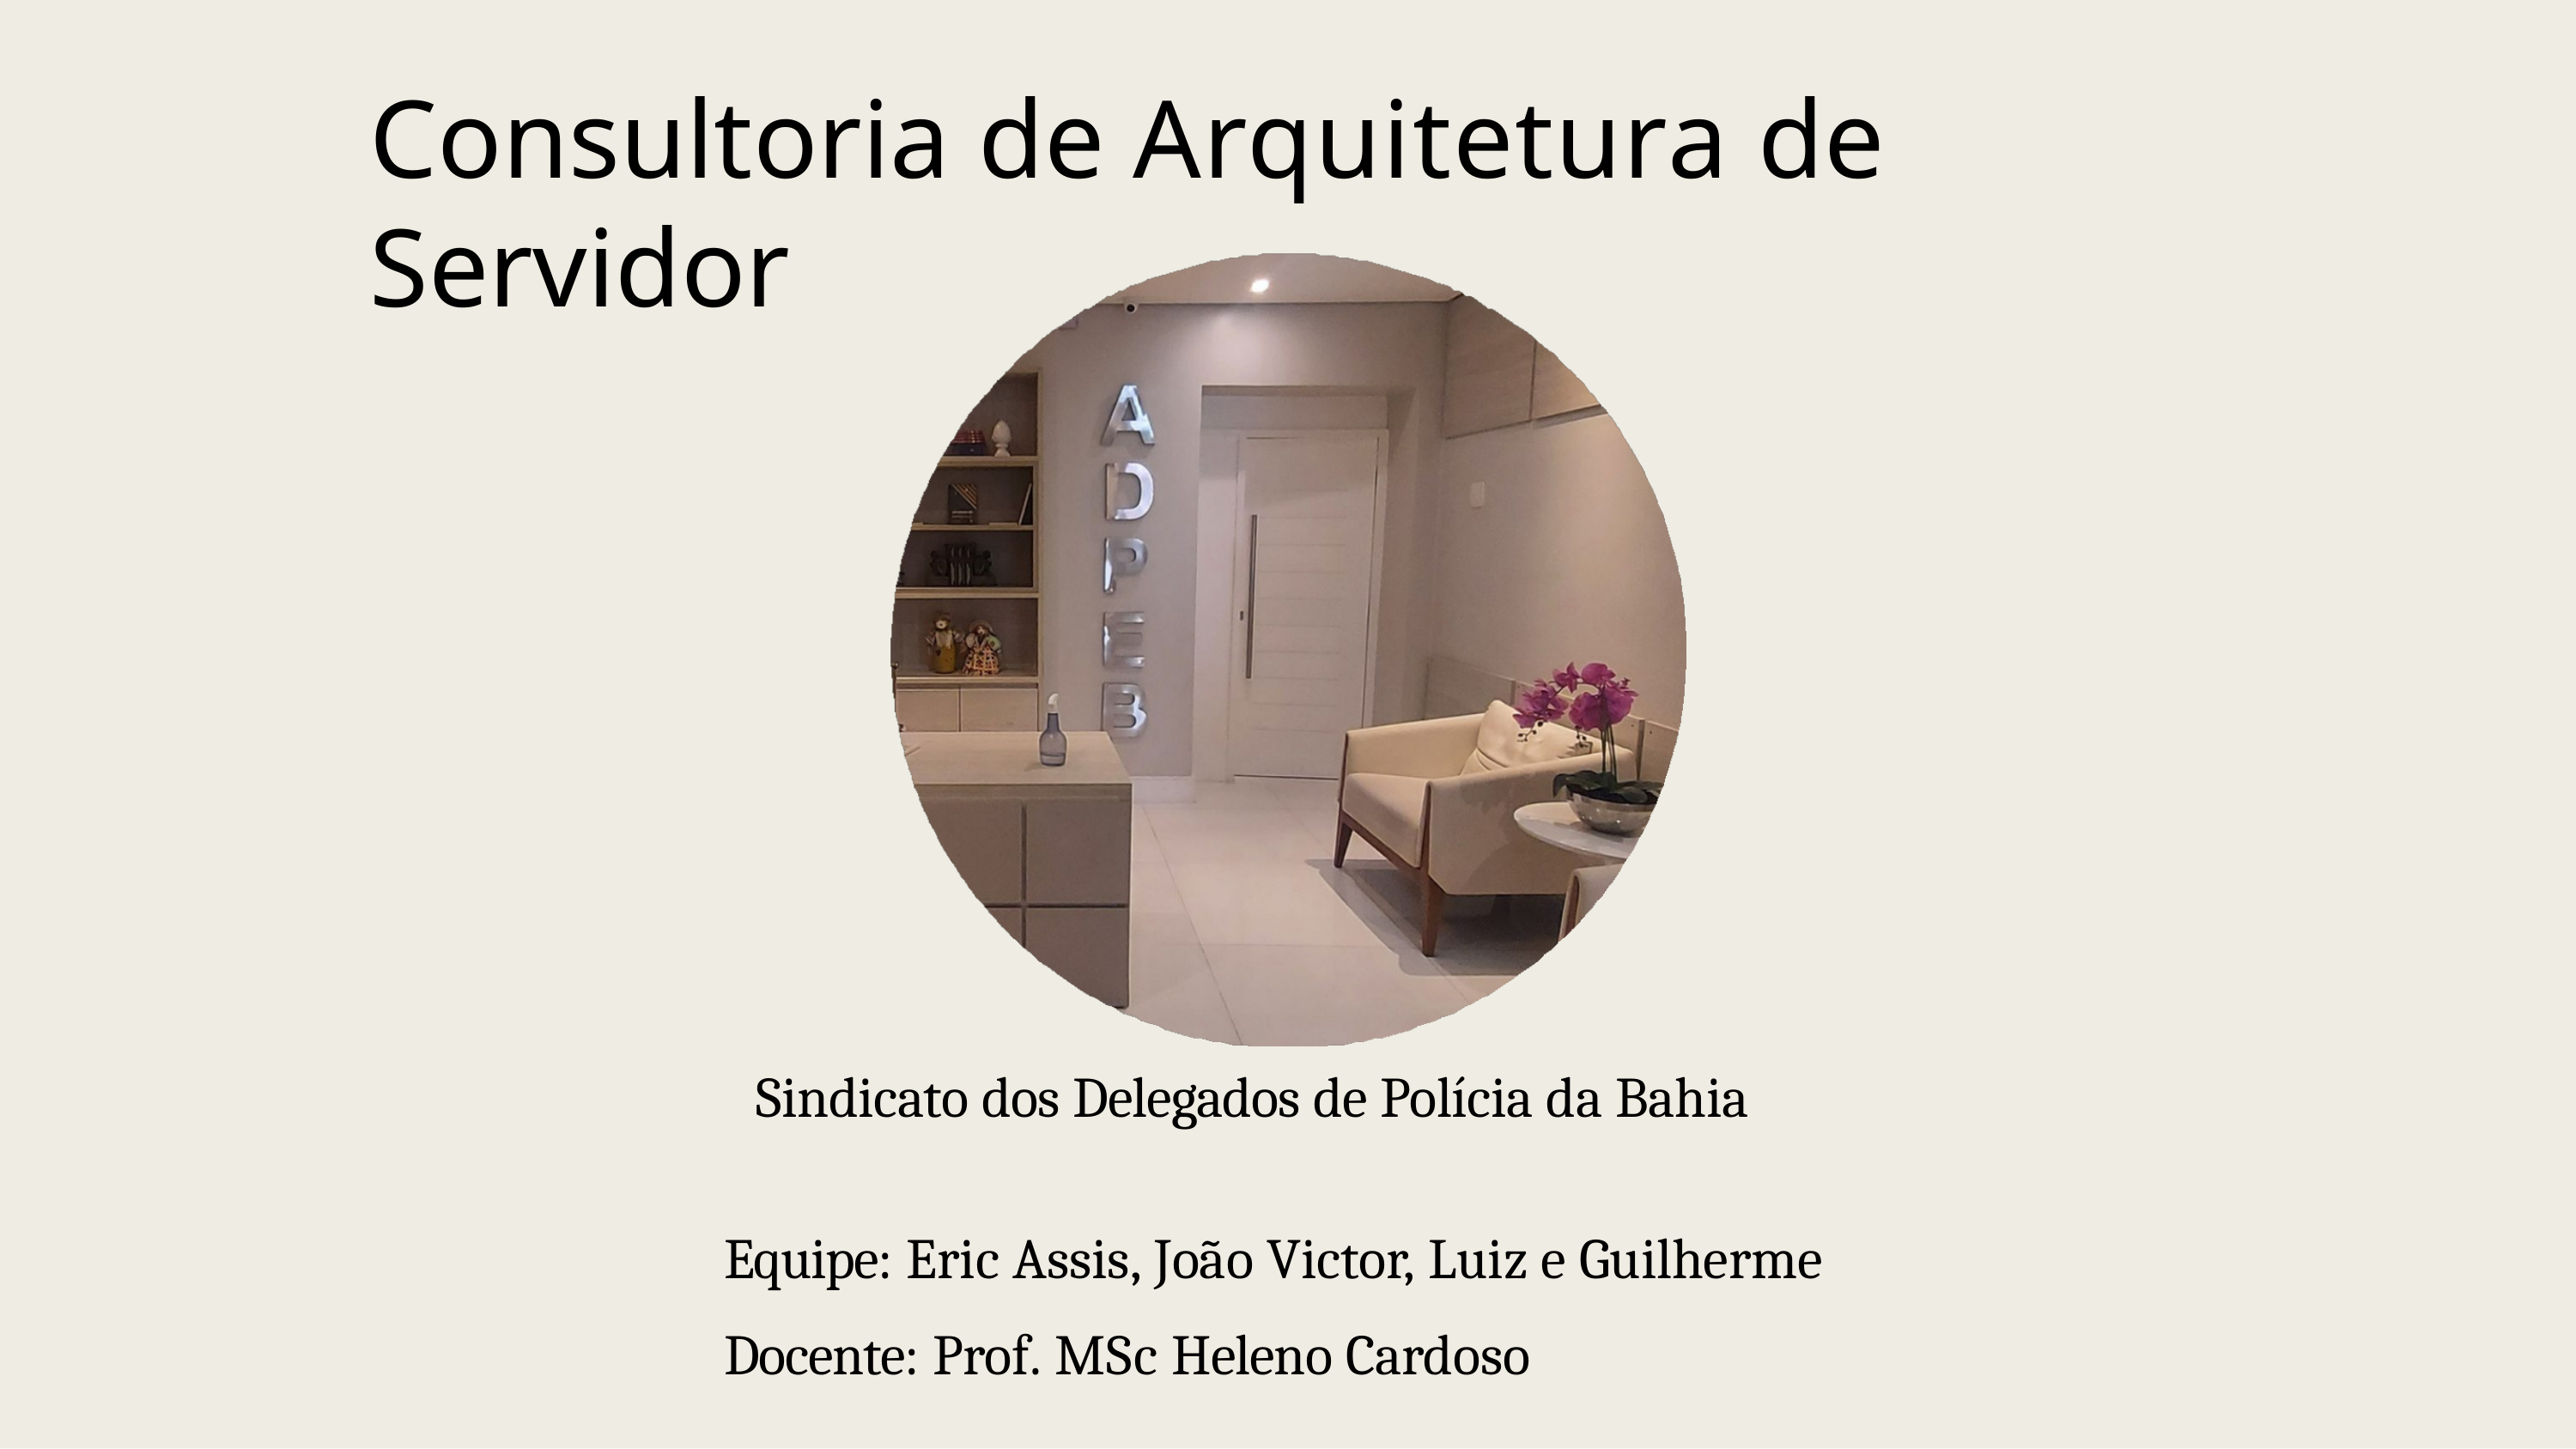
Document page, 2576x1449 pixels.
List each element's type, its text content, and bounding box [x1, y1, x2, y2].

picture [890, 251, 1686, 1046]
title Consultoria de Arquitetura de Servidor [368, 69, 2208, 329]
text_box Sindicato dos Delegados de Polícia da Bahia Equipe: Eric Assis, João Victor, Luiz e Guilherme Docente: Prof. MSc Heleno Cardoso [722, 1058, 1874, 1387]
